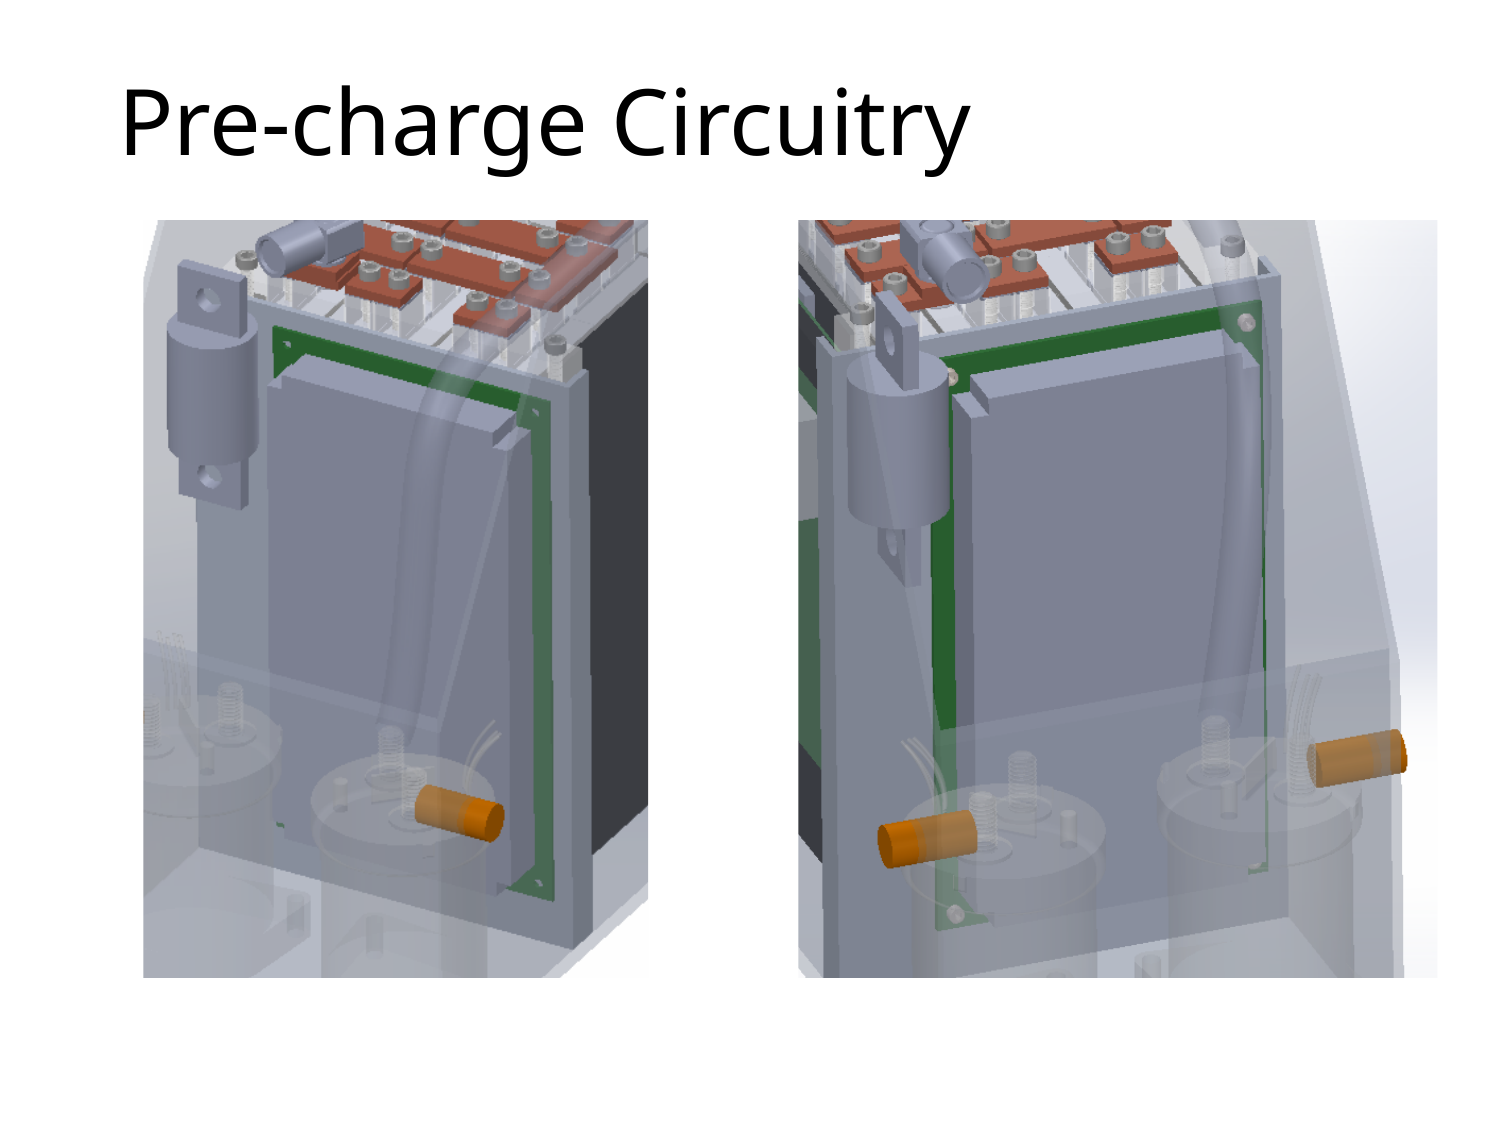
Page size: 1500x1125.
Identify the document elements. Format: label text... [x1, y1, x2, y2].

title Pre-charge Circuitry [103, 59, 1397, 191]
picture [798, 220, 1438, 978]
picture [143, 220, 649, 978]
